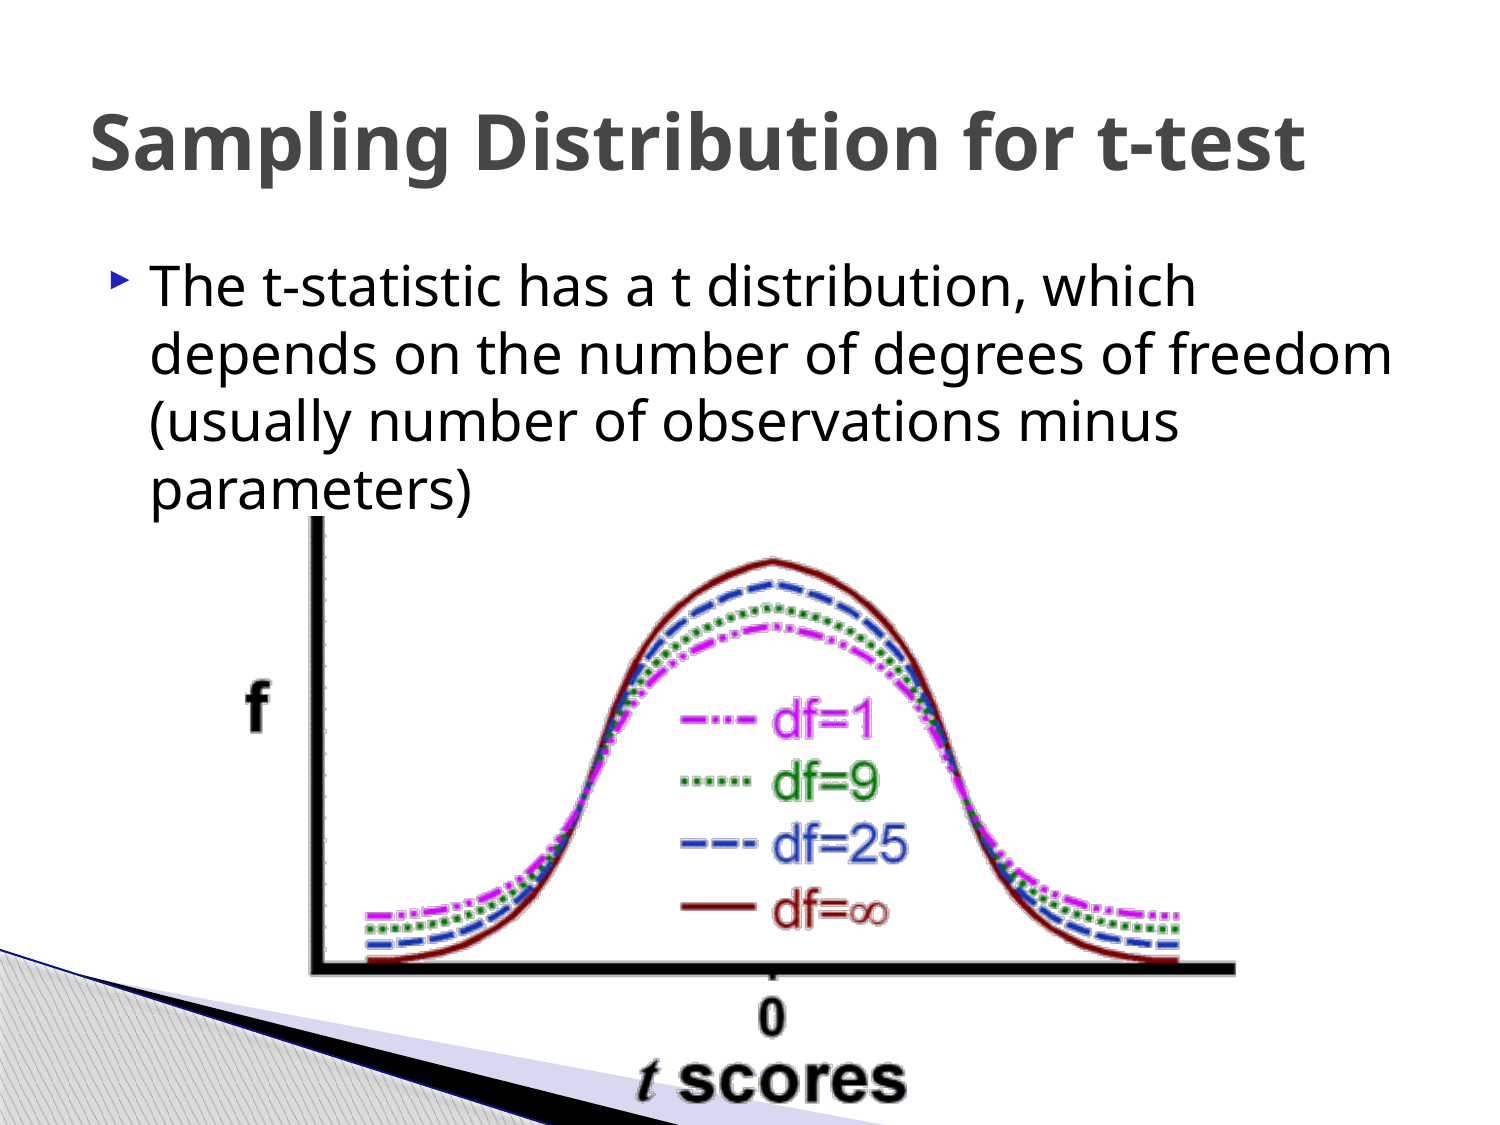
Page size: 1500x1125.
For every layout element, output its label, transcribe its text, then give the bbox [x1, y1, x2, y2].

list The t-statistic has a t distribution, which depends on the number of degrees of freedom (usually number of observations minus parameters) [75, 243, 1425, 986]
picture [245, 515, 1241, 1125]
title Sampling Distribution for t-test [75, 45, 1425, 233]
